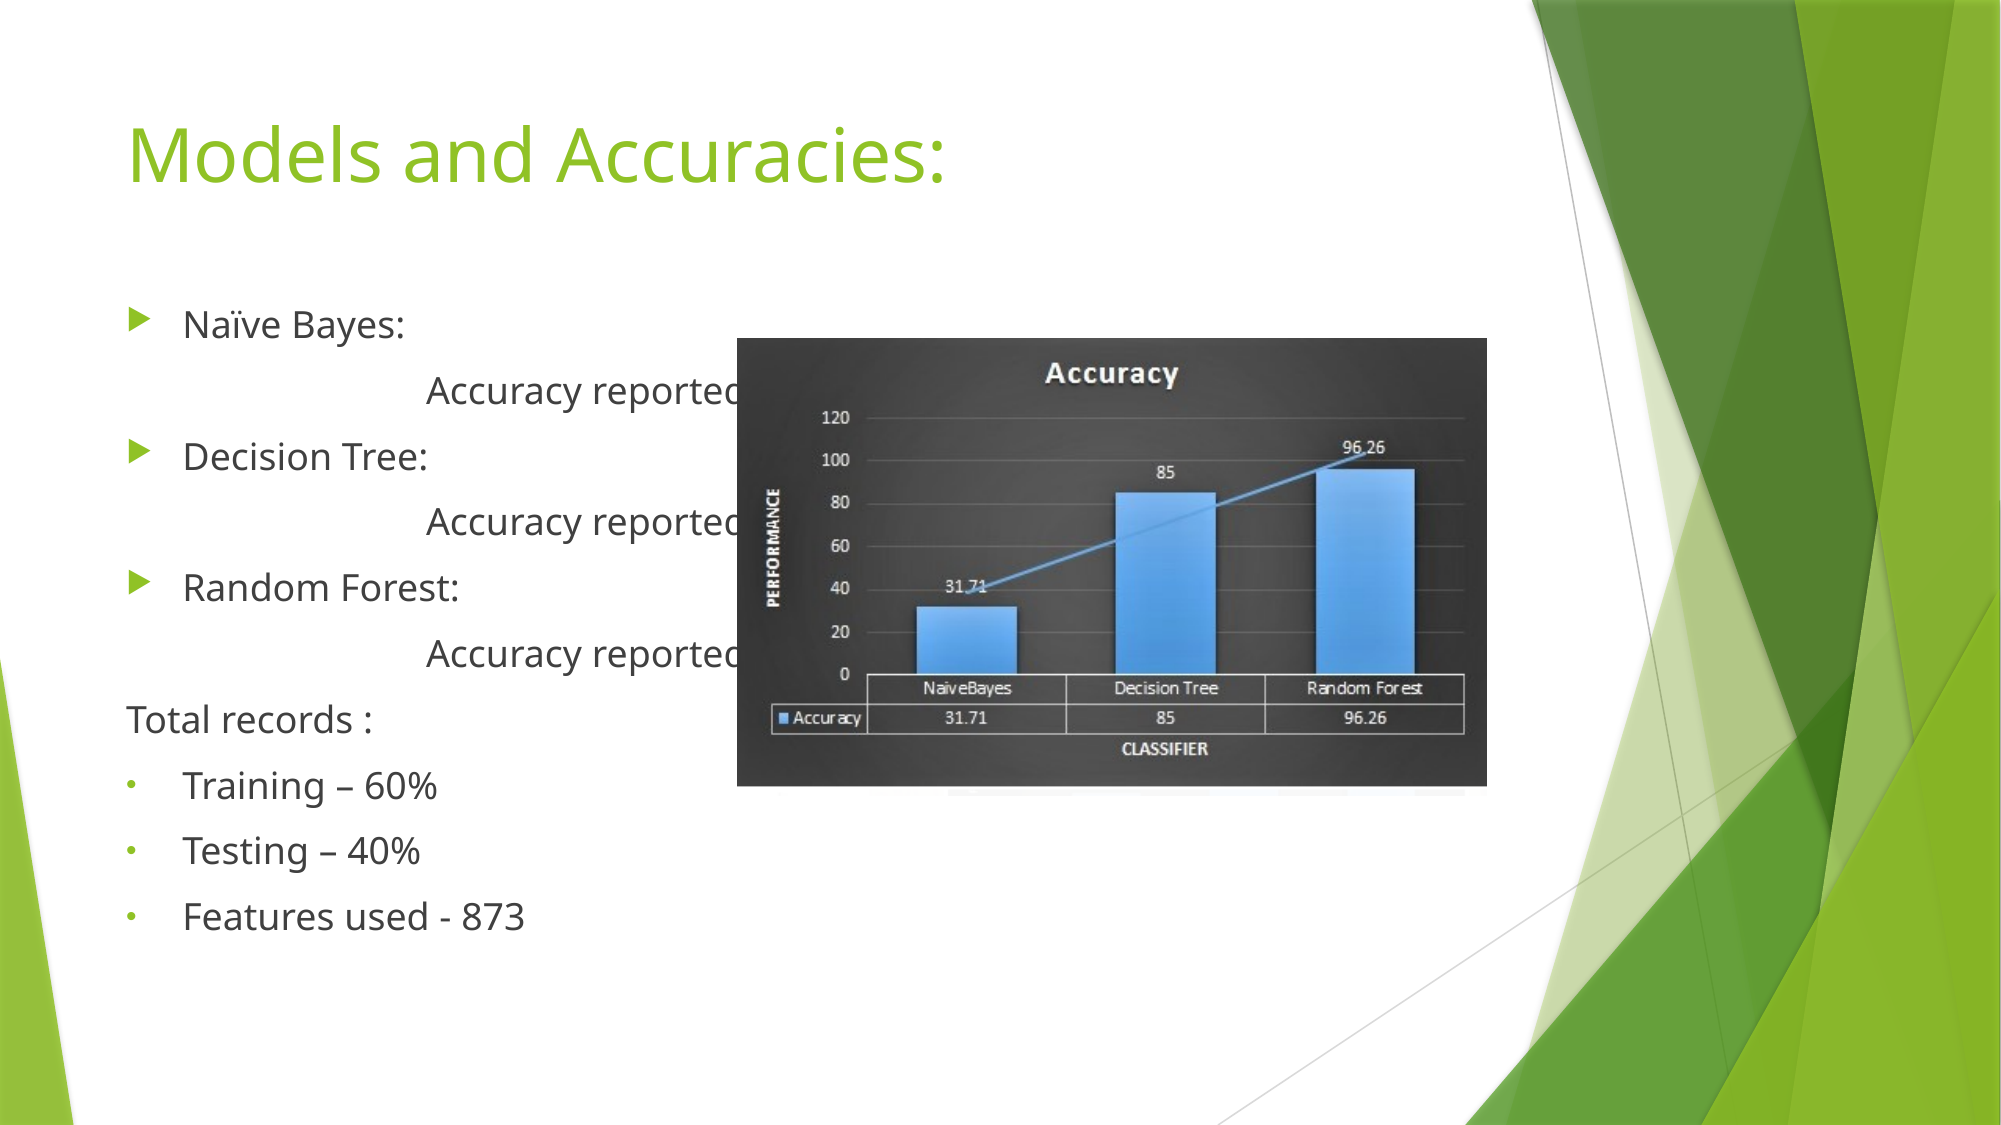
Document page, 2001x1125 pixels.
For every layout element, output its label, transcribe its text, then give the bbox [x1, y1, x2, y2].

list Naïve Bayes: Accuracy reported: 31.71% Decision Tree: Accuracy reported: 85.00% Random Forest: Accuracy reported: 96.26% Total records : Training – 60% Testing – 40% Features used - 873 [111, 293, 1522, 1028]
title Models and Accuracies: [111, 99, 1522, 293]
picture [737, 337, 1487, 797]
